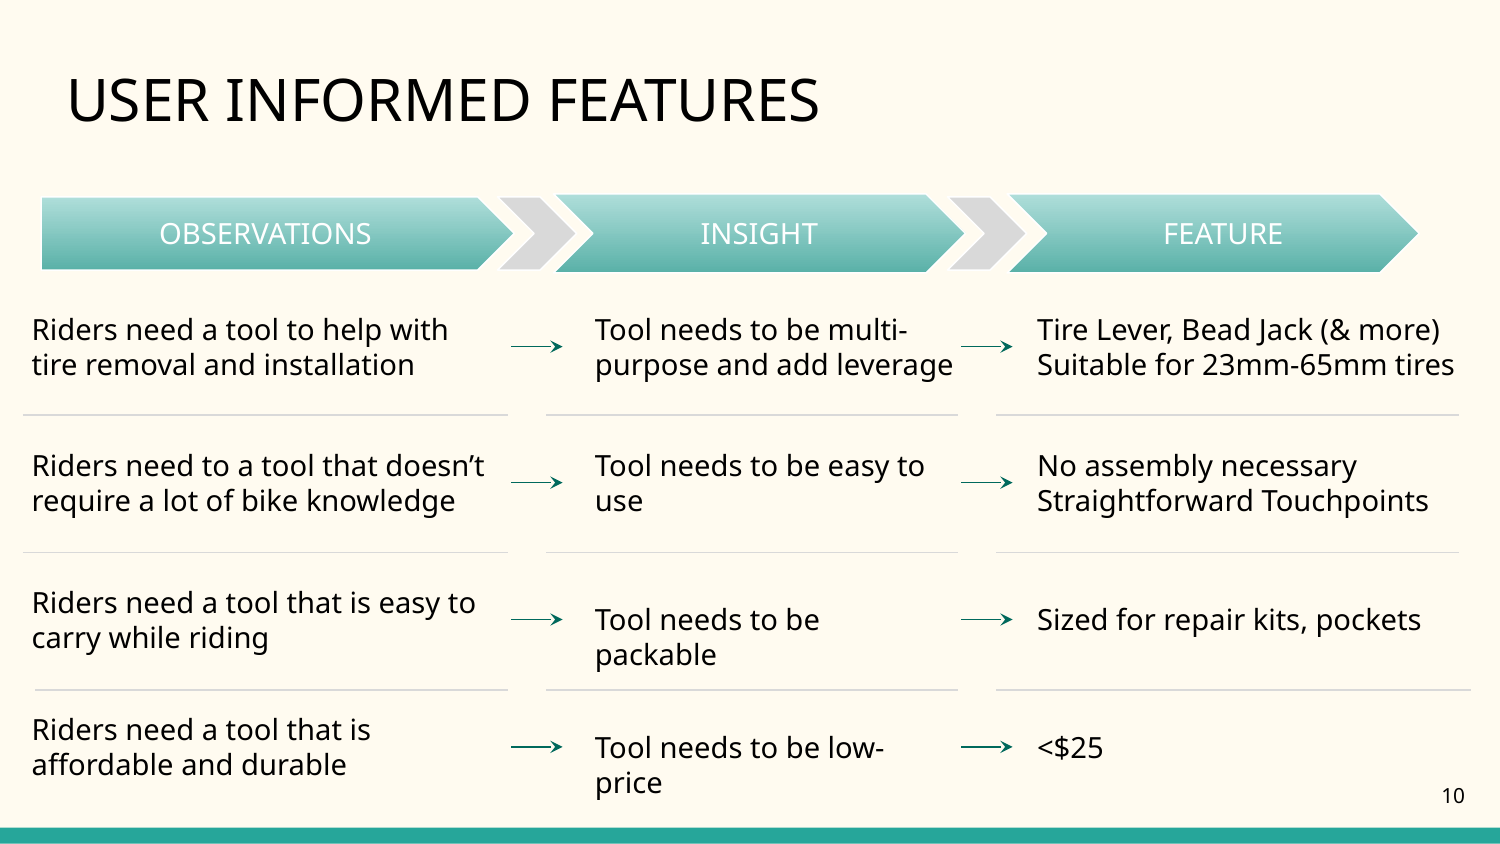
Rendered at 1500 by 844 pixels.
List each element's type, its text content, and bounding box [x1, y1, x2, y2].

text_box INSIGHT [630, 200, 889, 266]
text_box Tool needs to be multi- purpose and add leverage [579, 296, 999, 396]
text_box [1007, 193, 1386, 200]
title USER INFORMED FEATURES [51, 48, 1449, 149]
text_box Riders need a tool that is easy to carry while riding [16, 569, 508, 669]
text_box Sized for repair kits, pockets [1022, 586, 1500, 652]
text_box OBSERVATIONS [76, 200, 455, 266]
text_box Tire Lever, Bead Jack (& more) Suitable for 23mm-65mm tires [1022, 296, 1500, 396]
text_box [497, 196, 577, 271]
text_box [1007, 266, 1387, 273]
text_box Riders need a tool to help with tire removal and installation [16, 296, 515, 396]
text_box Tool needs to be packable [579, 586, 932, 687]
text_box Tool needs to be easy to use [579, 432, 945, 532]
text_box FEATURE [997, 200, 1449, 266]
text_box Tool needs to be low-price [579, 714, 945, 814]
text_box [947, 196, 1027, 271]
text_box No assembly necessary Straightforward Touchpoints [1022, 432, 1500, 532]
text_box [41, 196, 515, 271]
slide_number ‹#› [1389, 779, 1480, 830]
text_box <$25 [1022, 714, 1500, 779]
text_box [553, 193, 966, 273]
text_box Riders need to a tool that doesn’t require a lot of bike knowledge [16, 432, 508, 532]
text_box Riders need a tool that is affordable and durable [16, 696, 515, 797]
